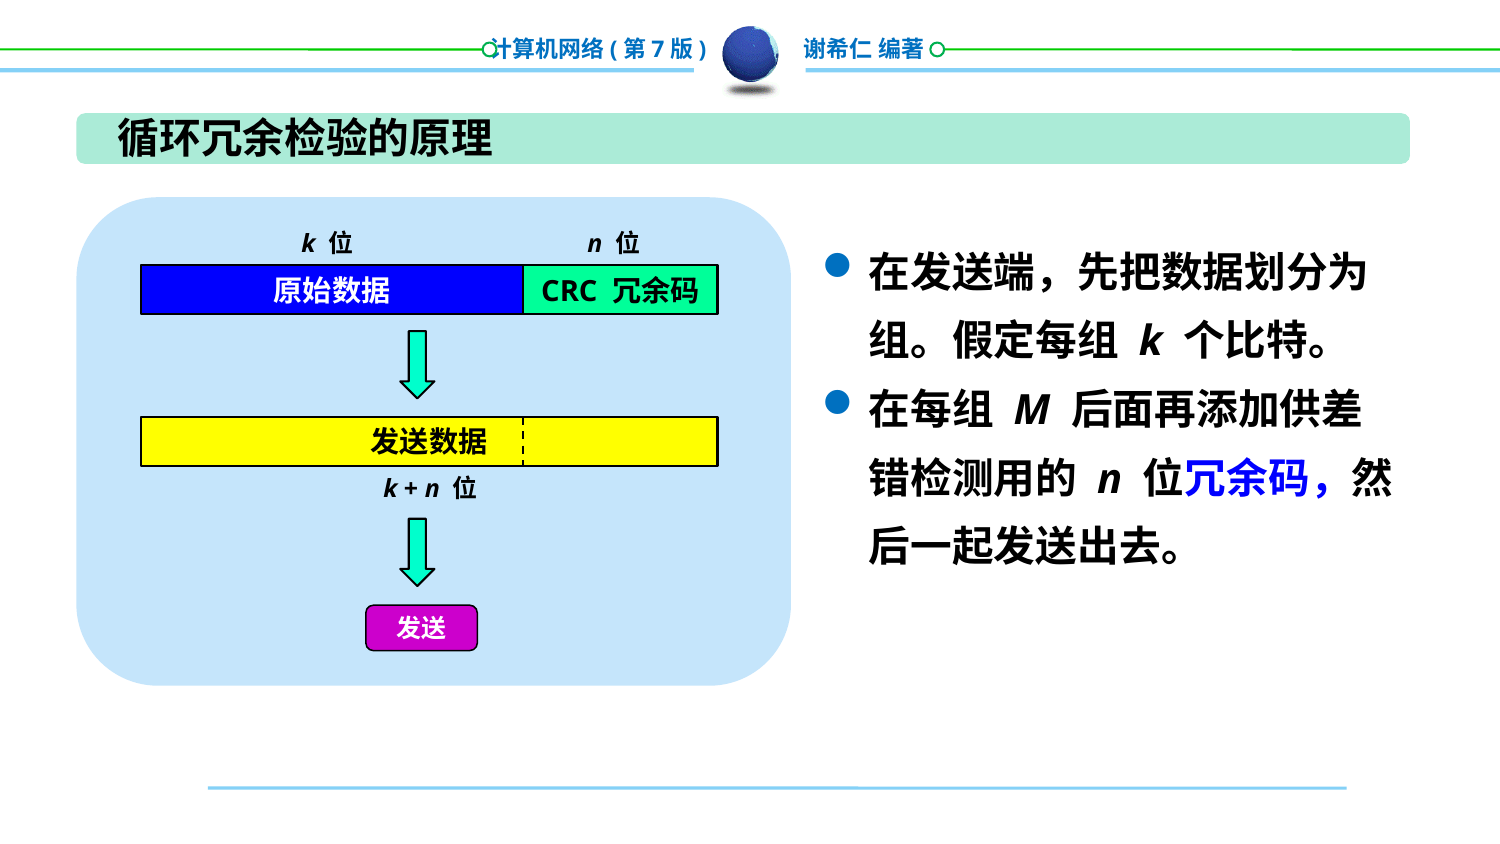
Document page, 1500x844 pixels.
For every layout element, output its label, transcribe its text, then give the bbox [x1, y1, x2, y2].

picture [720, 24, 780, 100]
text_box [74, 195, 794, 688]
text_box [398, 329, 437, 401]
text_box 发送数据 [139, 414, 720, 468]
text_box [398, 516, 437, 589]
text_box k 位 [286, 219, 368, 265]
text_box 在发送端，先把数据划分为组。假定每组 k 个比特。 在每组 M 后面再添加供差错检测用的 n 位冗余码，然后一起发送出去。 [807, 219, 1414, 578]
text_box k + n 位 [368, 465, 493, 511]
text_box [509, 113, 1411, 164]
text_box n 位 [572, 219, 655, 265]
text_box CRC 冗余码 [521, 263, 720, 316]
text_box 原始数据 [139, 263, 521, 316]
text_box 发送 [363, 603, 480, 653]
text_box [76, 113, 102, 164]
text_box 循环冗余检验的原理 [102, 104, 509, 170]
